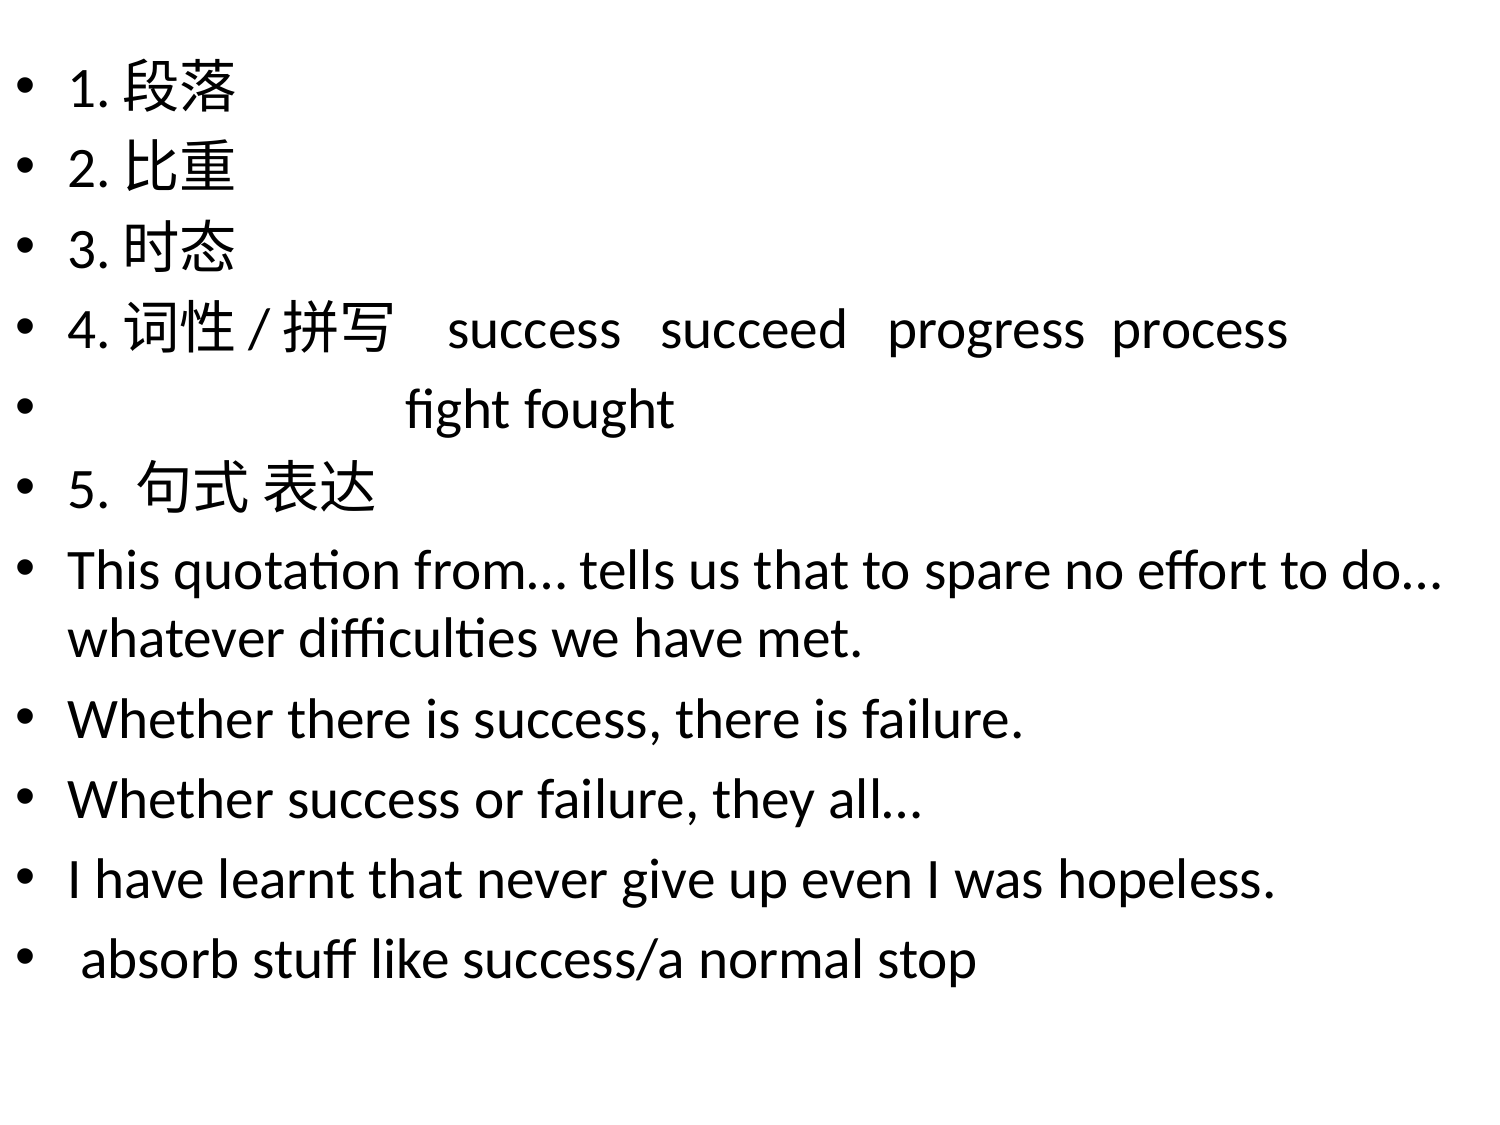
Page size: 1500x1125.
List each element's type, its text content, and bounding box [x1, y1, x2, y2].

list 1.段落 2.比重 3.时态 4.词性/拼写 success succeed progress process fight fought 5. 句式 表达 This quotation from… tells us that to spare no effort to do…whatever difficulties we have met. Whether there is success, there is failure. Whether success or failure, they all… I have learnt that never give up even I was hopeless. absorb stuff like success/a normal stop [0, 42, 1471, 1005]
